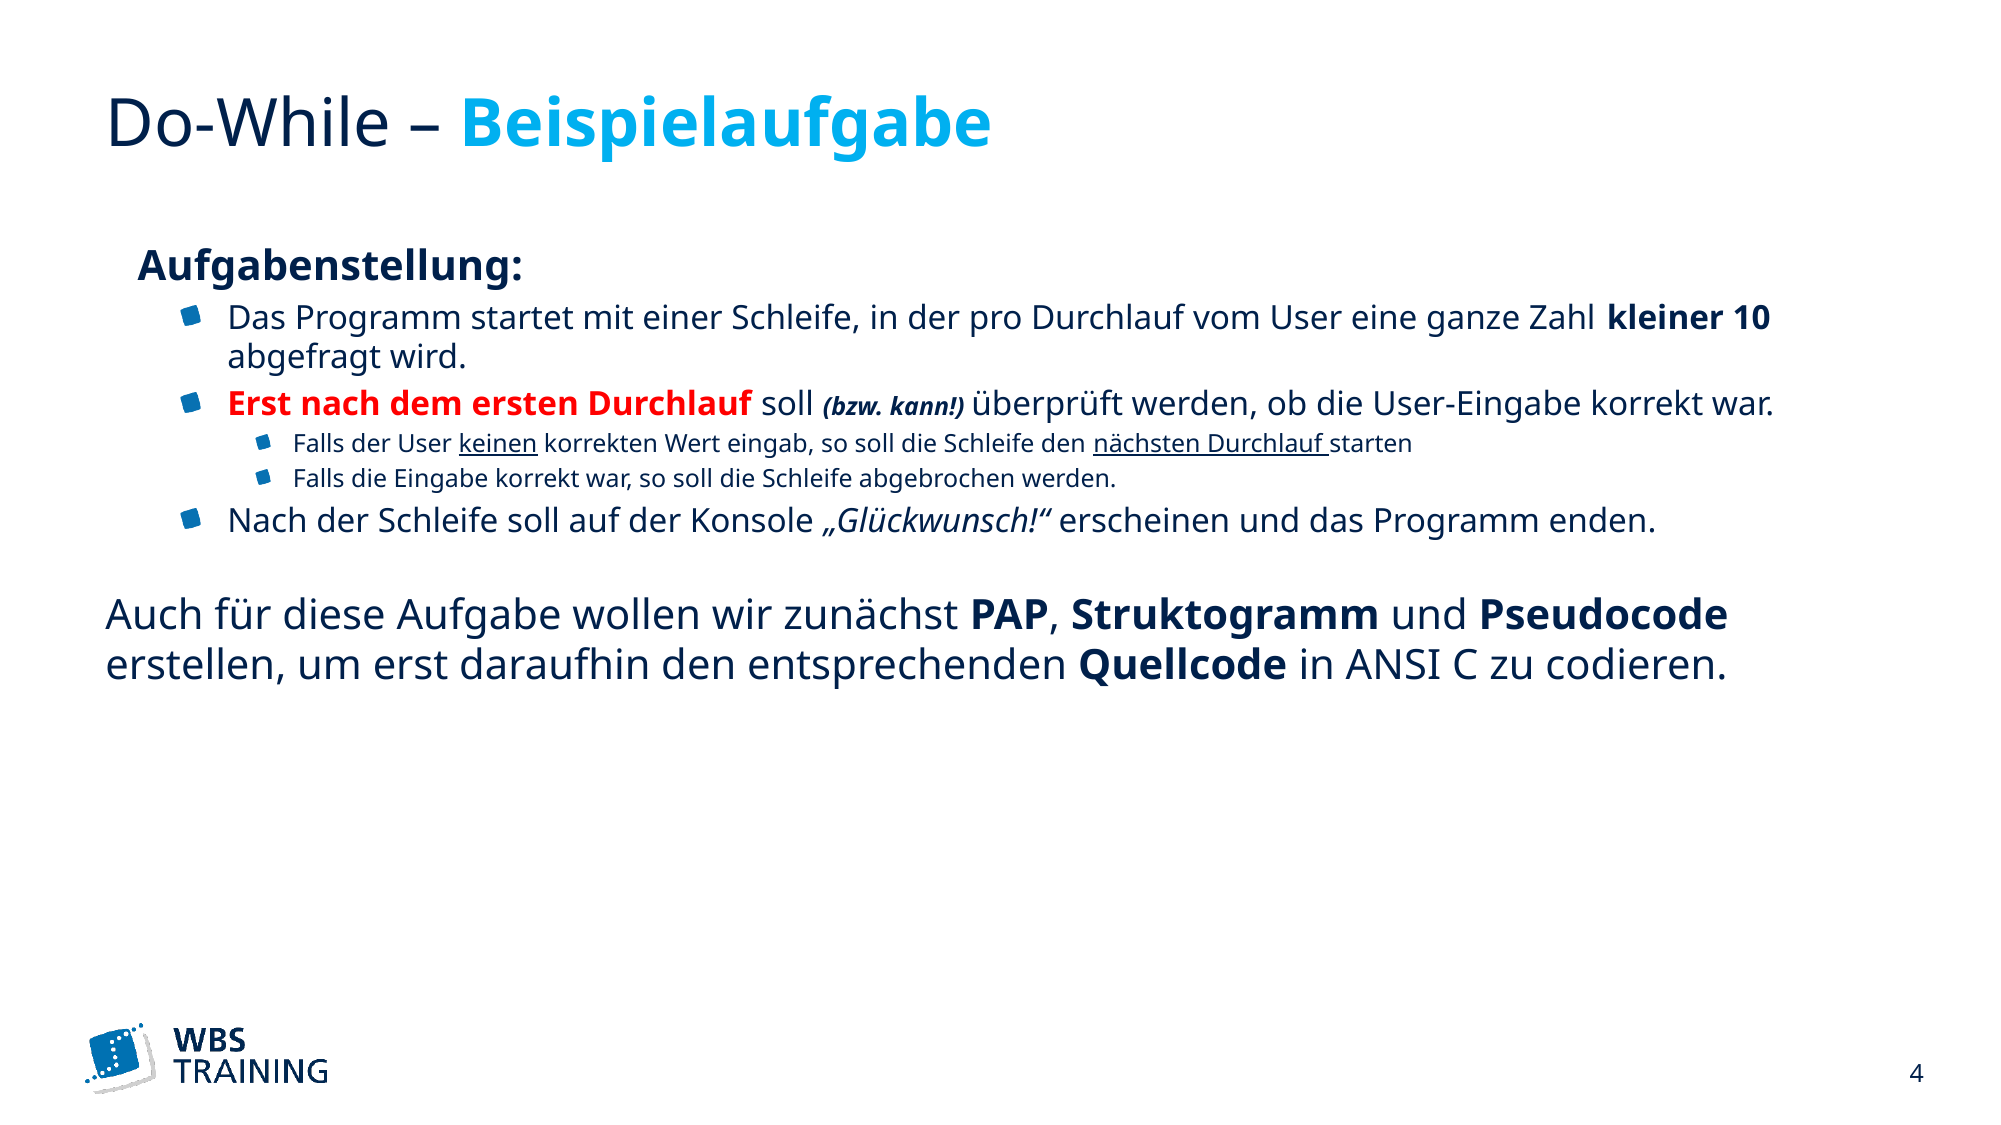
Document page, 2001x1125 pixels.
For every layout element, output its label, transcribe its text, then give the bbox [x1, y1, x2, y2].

title Do-While – Beispielaufgabe [90, 72, 1918, 191]
picture [85, 1023, 327, 1094]
text_box Aufgabenstellung: Das Programm startet mit einer Schleife, in der pro Durchlauf vom User eine ganze Zahl kleiner 10 abgefragt wird. Erst nach dem ersten Durchlauf soll (bzw. kann!) überprüft werden, ob die User-Eingabe korrekt war. Falls der User keinen korrekten Wert eingab, so soll die Schleife den nächsten Durchlauf starten Falls die Eingabe korrekt war, so soll die Schleife abgebrochen werden. Nach der Schleife soll auf der Konsole „Glückwunsch!“ erscheinen und das Programm enden. Auch für diese Aufgabe wollen wir zunächst PAP, Struktogramm und Pseudocode erstellen, um erst daraufhin den entsprechenden Quellcode in ANSI C zu codieren. [90, 231, 1910, 929]
picture [180, 508, 201, 529]
picture [255, 469, 271, 485]
slide_number 4 [1267, 1045, 1939, 1106]
picture [180, 305, 201, 326]
picture [255, 434, 271, 450]
picture [180, 392, 201, 413]
